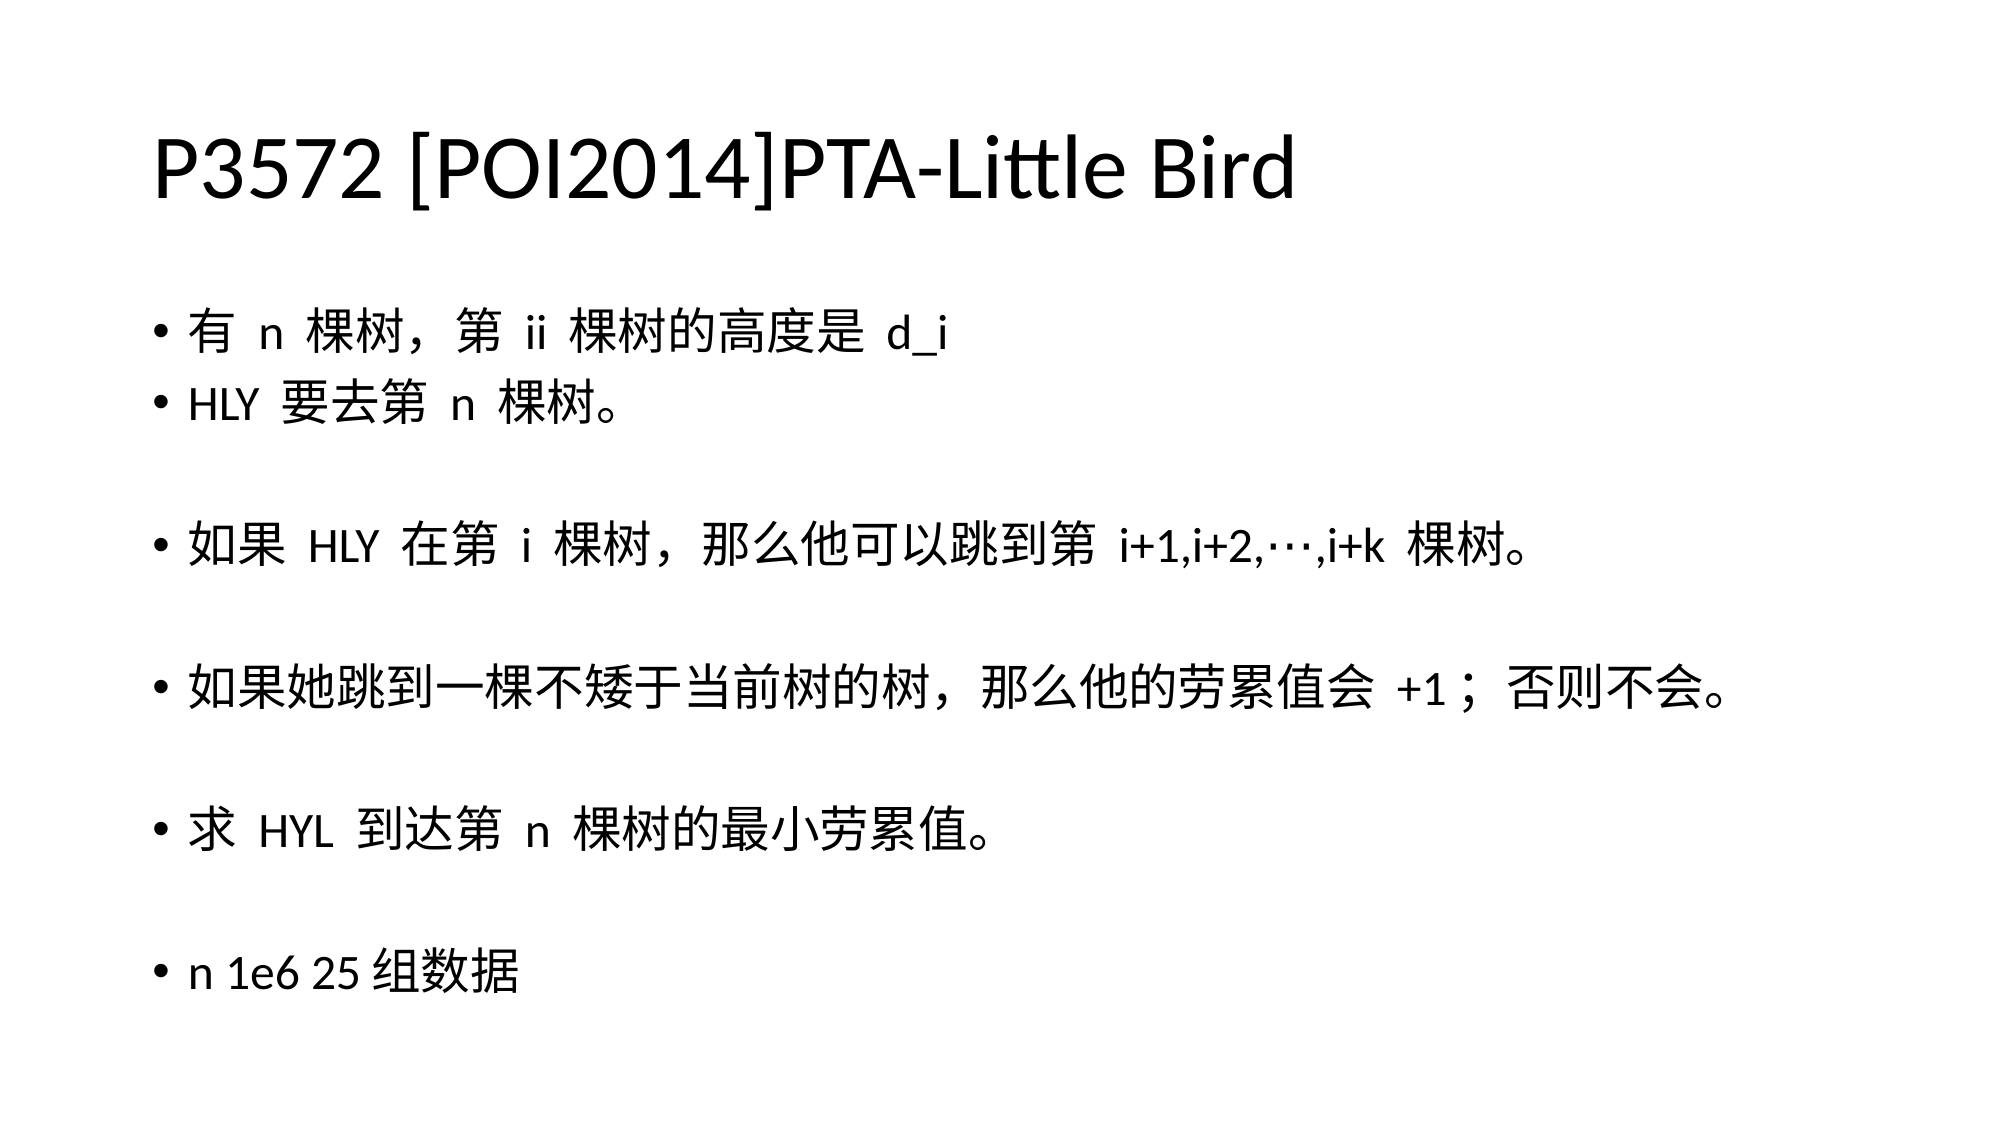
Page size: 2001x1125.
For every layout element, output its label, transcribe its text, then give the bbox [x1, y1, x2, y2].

title P3572 [POI2014]PTA-Little Bird [137, 59, 1863, 278]
list 有 n 棵树，第 ii 棵树的高度是 d_i HLY 要去第 n 棵树。 如果 HLY 在第 i 棵树，那么他可以跳到第 i+1,i+2,⋯,i+k 棵树。 如果她跳到一棵不矮于当前树的树，那么他的劳累值会 +1；否则不会。 求 HYL 到达第 n 棵树的最小劳累值。 n 1e6 25组数据 [137, 299, 1863, 1014]
